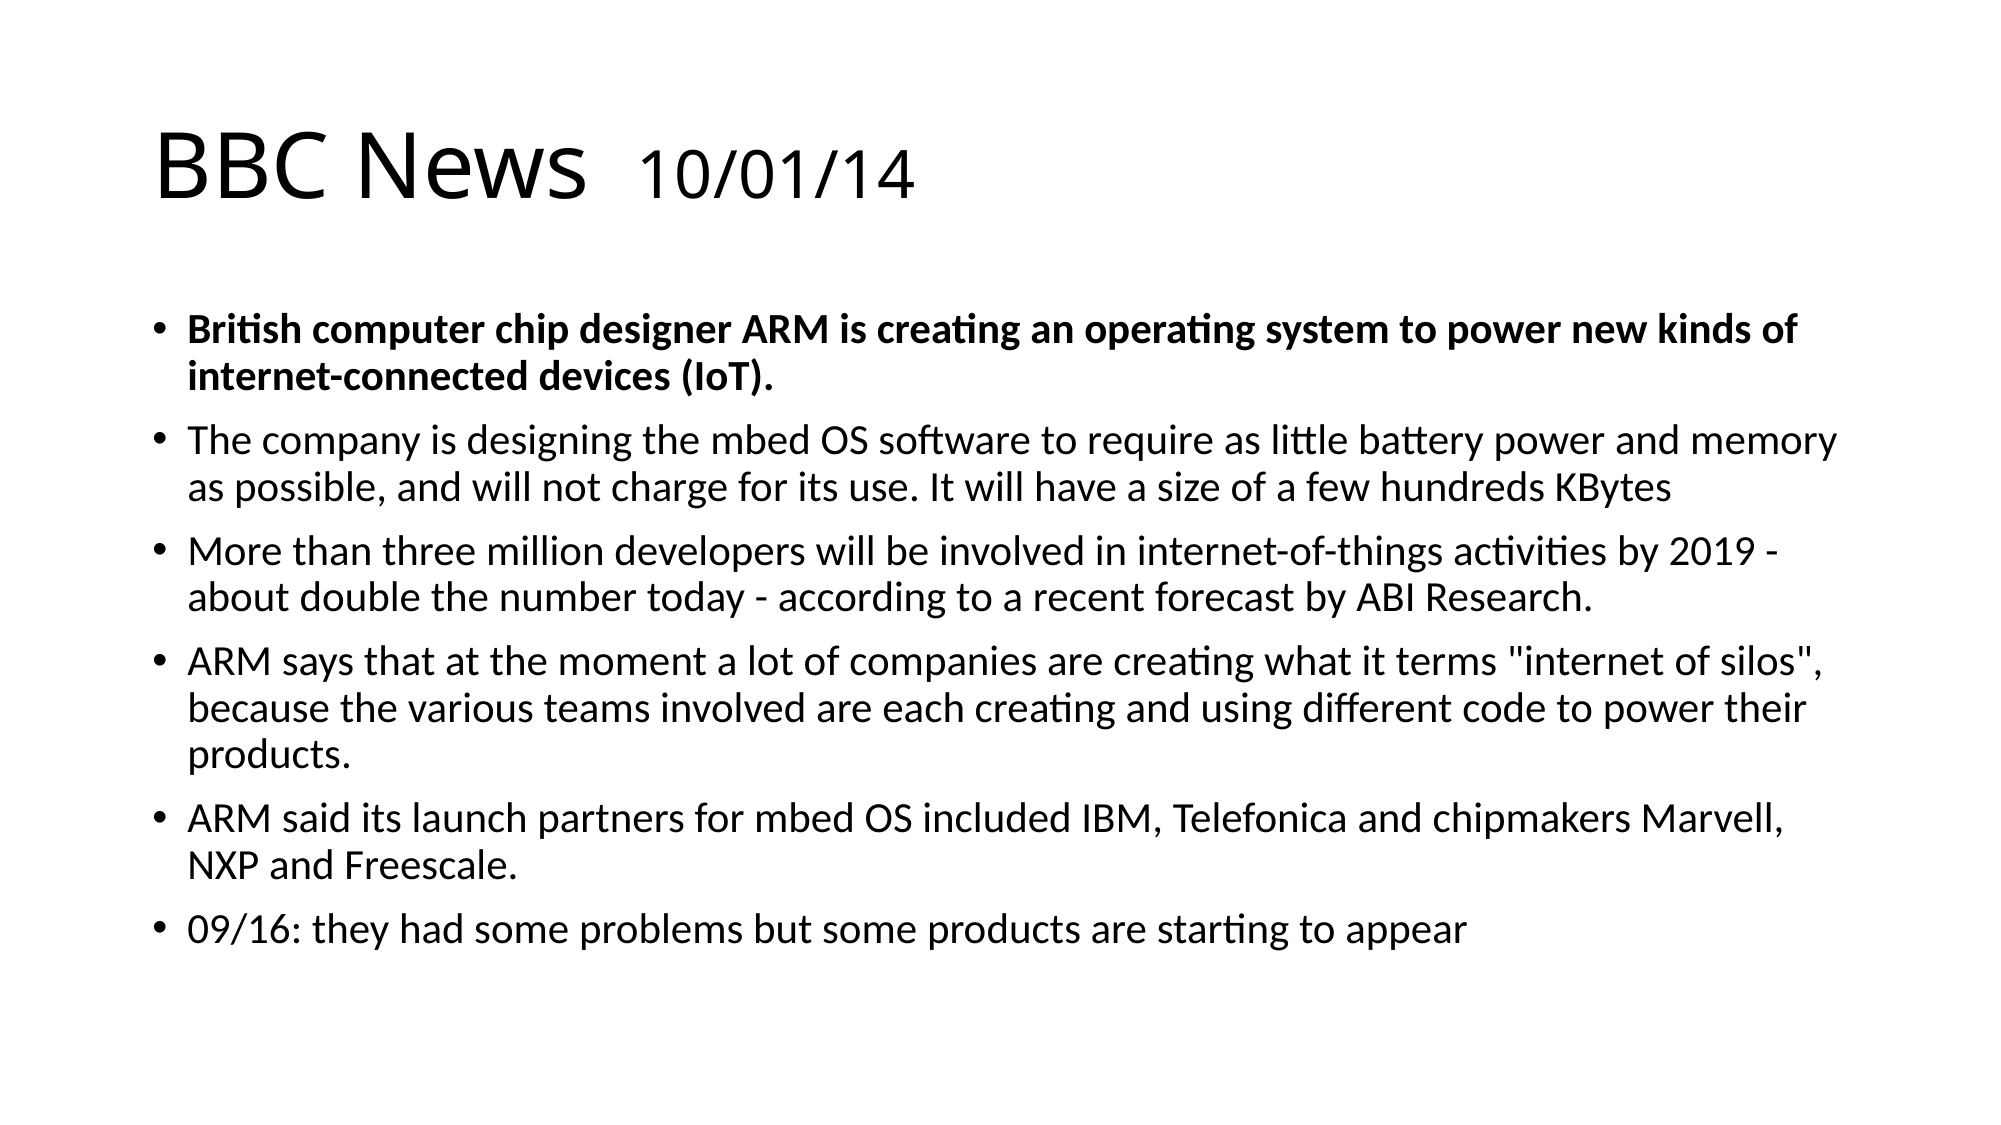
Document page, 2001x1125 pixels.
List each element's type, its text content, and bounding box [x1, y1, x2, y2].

title BBC News 10/01/14 [137, 59, 1863, 278]
list British computer chip designer ARM is creating an operating system to power new kinds of internet-connected devices (IoT). The company is designing the mbed OS software to require as little battery power and memory as possible, and will not charge for its use. It will have a size of a few hundreds KBytes More than three million developers will be involved in internet-of-things activities by 2019 - about double the number today - according to a recent forecast by ABI Research. ARM says that at the moment a lot of companies are creating what it terms "internet of silos", because the various teams involved are each creating and using different code to power their products. ARM said its launch partners for mbed OS included IBM, Telefonica and chipmakers Marvell, NXP and Freescale. 09/16: they had some problems but some products are starting to appear [137, 299, 1863, 1014]
